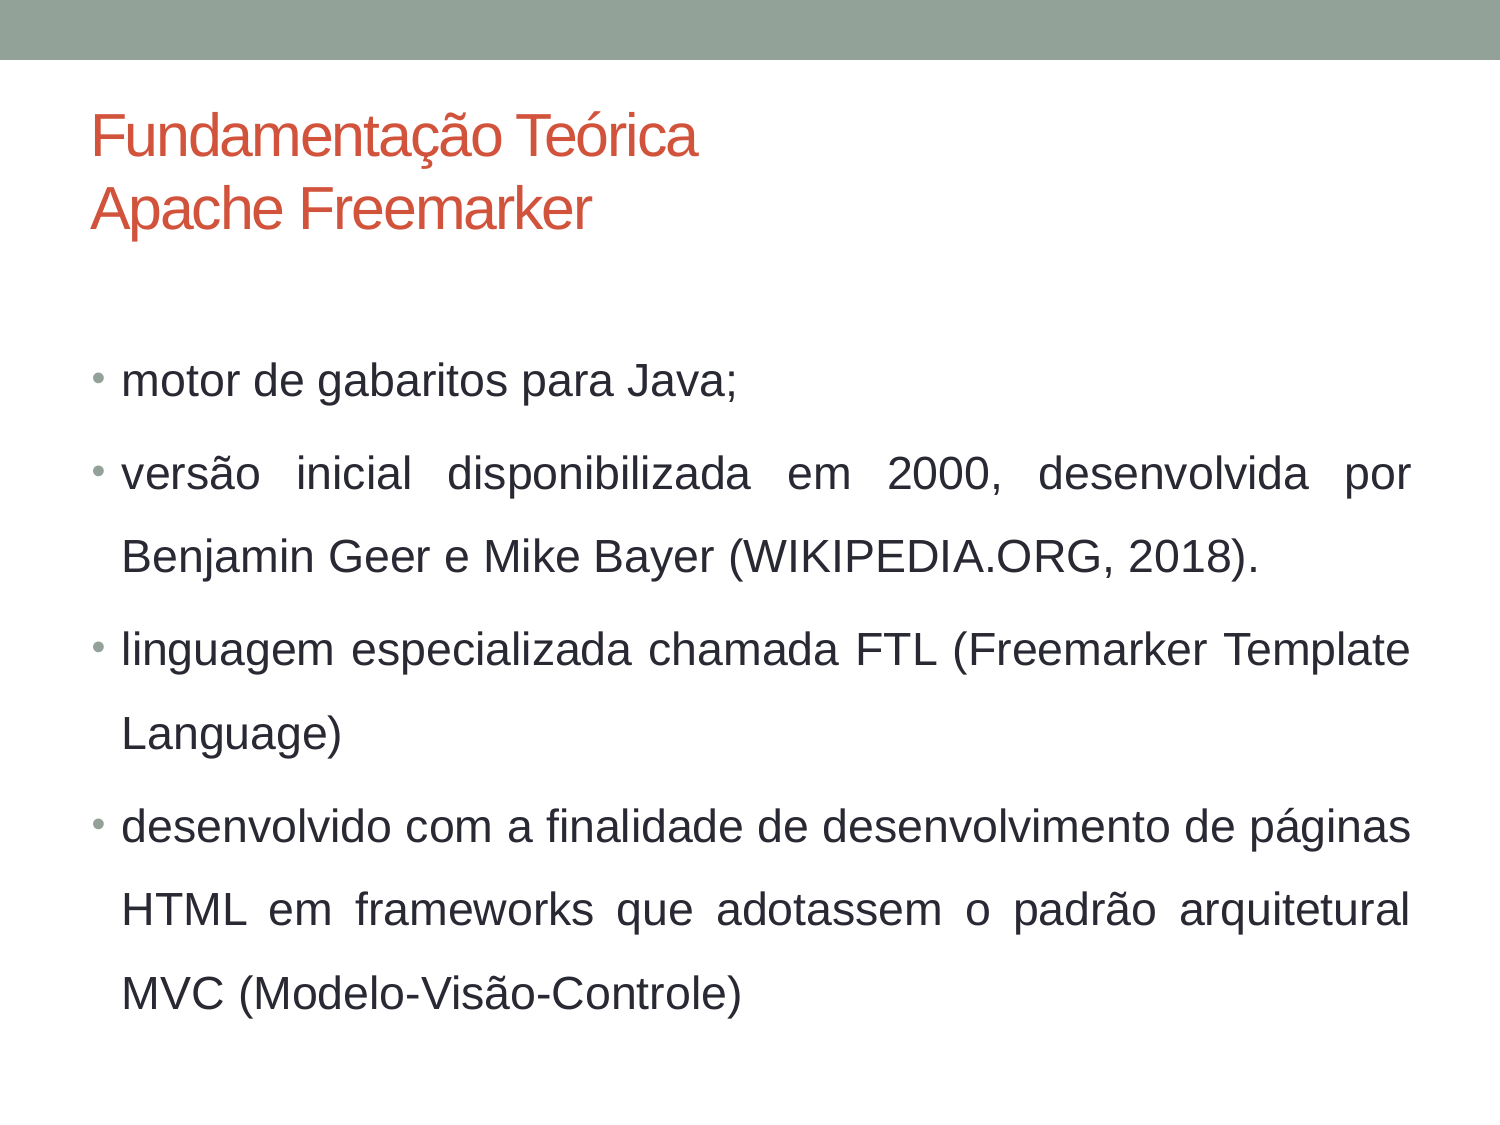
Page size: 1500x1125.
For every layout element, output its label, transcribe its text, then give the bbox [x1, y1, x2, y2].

title Fundamentação Teórica Apache Freemarker [75, 87, 1425, 250]
list motor de gabaritos para Java; versão inicial disponibilizada em 2000, desenvolvida por Benjamin Geer e Mike Bayer (WIKIPEDIA.ORG, 2018). linguagem especializada chamada FTL (Freemarker Template Language) desenvolvido com a finalidade de desenvolvimento de páginas HTML em frameworks que adotassem o padrão arquitetural MVC (Modelo-Visão-Controle) [76, 314, 1427, 1028]
